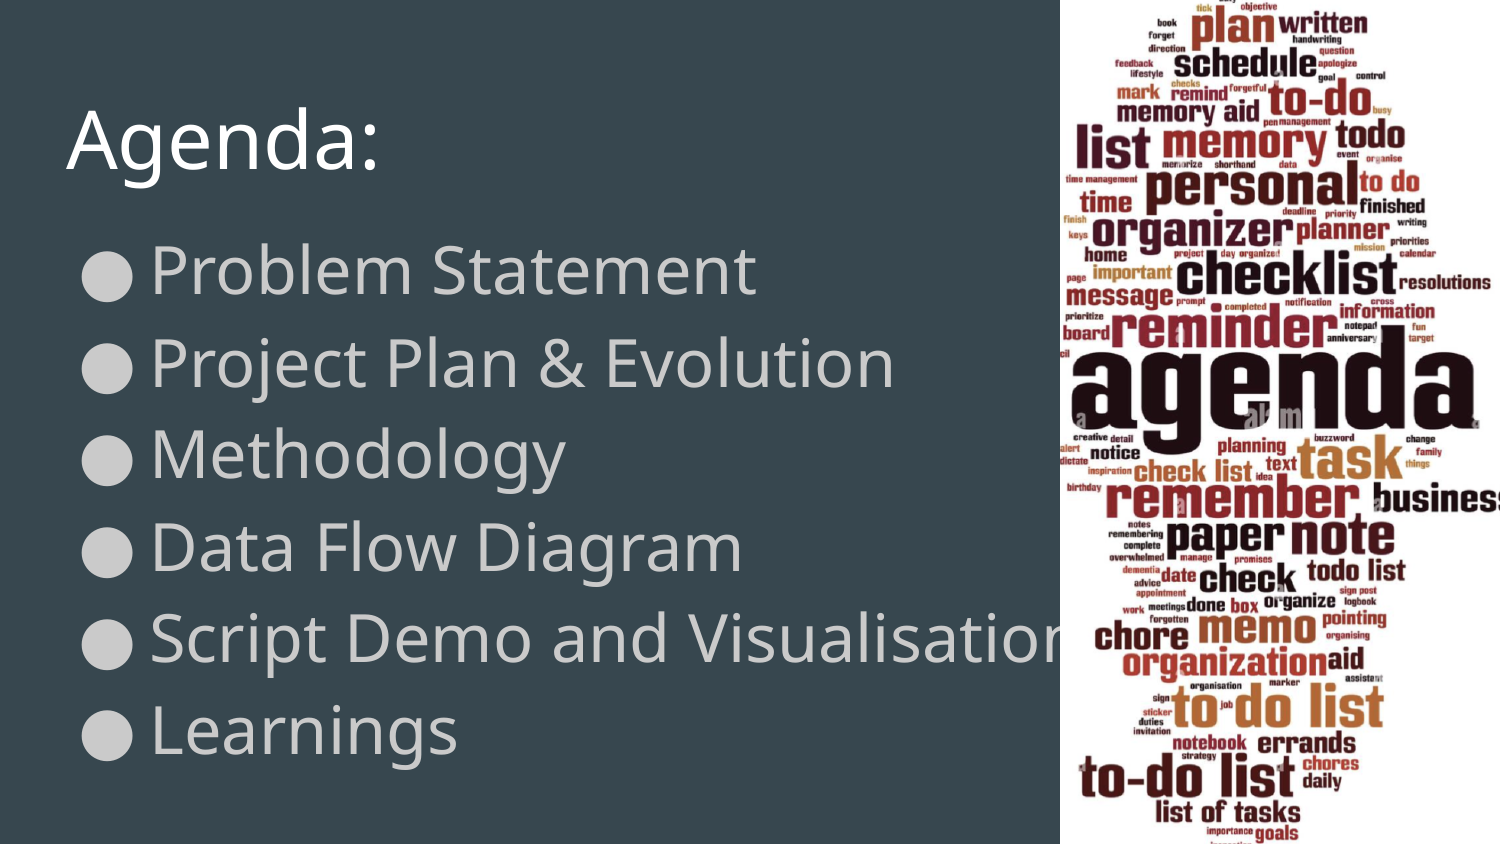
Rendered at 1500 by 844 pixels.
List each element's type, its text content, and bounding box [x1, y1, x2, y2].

list Problem Statement Project Plan & Evolution Methodology Data Flow Diagram Script Demo and Visualisation Learnings [59, 201, 1055, 812]
title Agenda: [51, 72, 1055, 167]
picture [1060, 0, 1500, 844]
